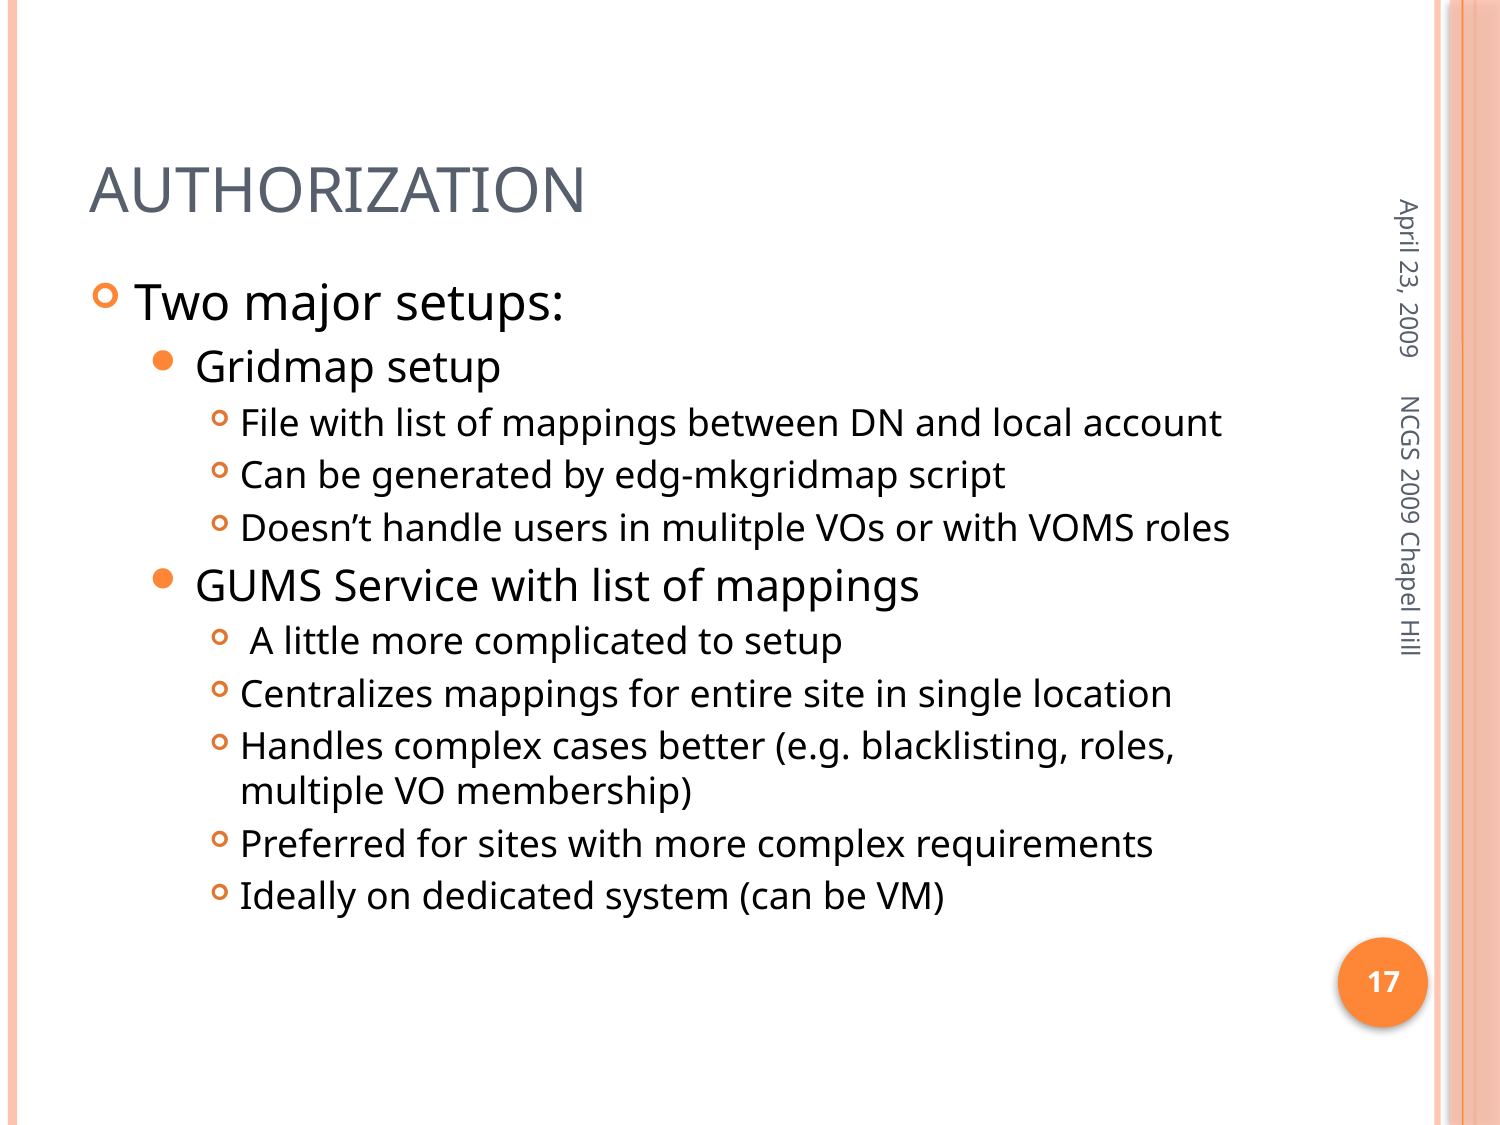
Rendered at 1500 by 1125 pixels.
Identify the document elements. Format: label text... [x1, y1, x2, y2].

title Authorization [75, 45, 1300, 233]
slide_number 17 [1333, 940, 1434, 1027]
footer NCGS 2009 Chapel Hill [1379, 380, 1440, 906]
list Two major setups: Gridmap setup File with list of mappings between DN and local account Can be generated by edg-mkgridmap script Doesn’t handle users in mulitple VOs or with VOMS roles GUMS Service with list of mappings A little more complicated to setup Centralizes mappings for entire site in single location Handles complex cases better (e.g. blacklisting, roles, multiple VO membership) Preferred for sites with more complex requirements Ideally on dedicated system (can be VM) [75, 262, 1300, 1062]
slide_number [1378, 43, 1442, 374]
